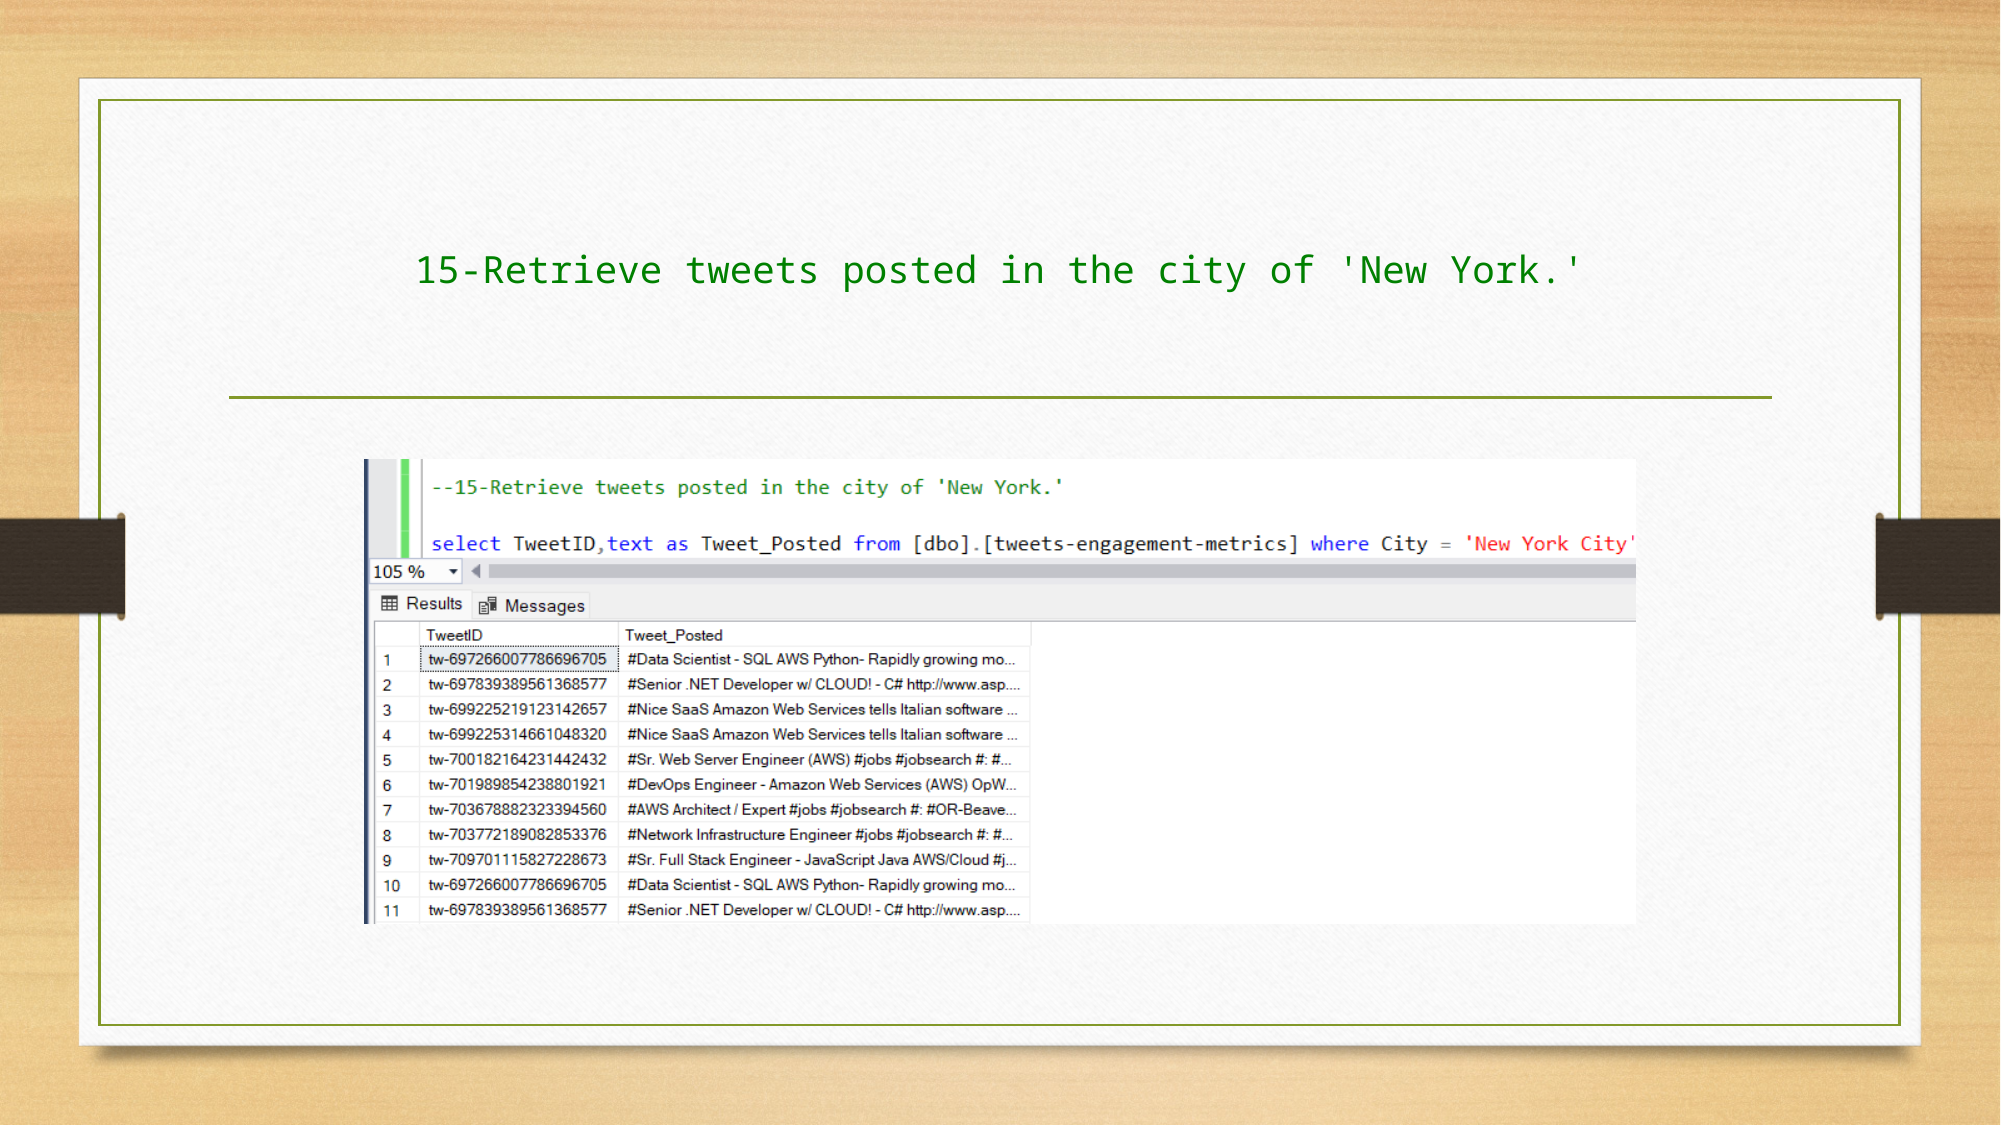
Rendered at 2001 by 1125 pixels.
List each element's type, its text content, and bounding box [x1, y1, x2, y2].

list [363, 459, 1636, 924]
picture [0, 0, 2001, 1125]
title 15-Retrieve tweets posted in the city of 'New York.' [212, 161, 1788, 375]
